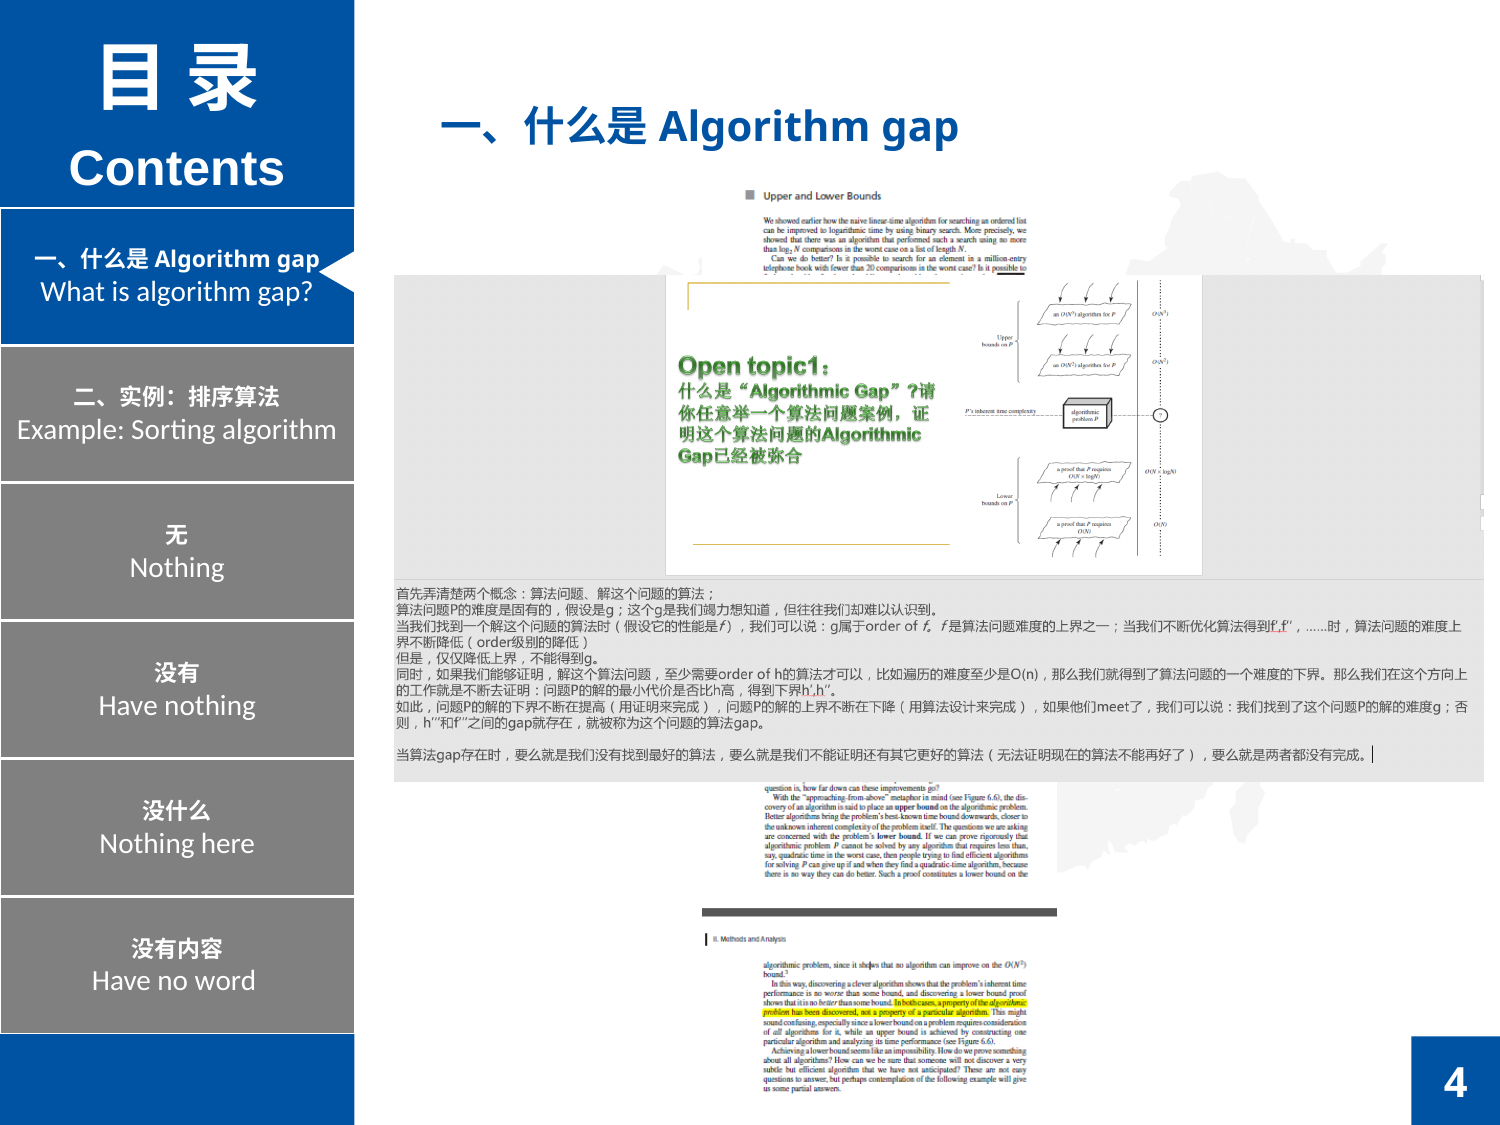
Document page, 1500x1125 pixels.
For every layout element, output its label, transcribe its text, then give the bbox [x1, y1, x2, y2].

text_box 4 [1411, 1036, 1500, 1125]
text_box 没有 Have nothing [0, 621, 355, 758]
text_box [0, 1034, 355, 1125]
picture [394, 187, 1485, 1107]
text_box 没有内容 Have no word [0, 897, 355, 1034]
text_box 无 Nothing [0, 483, 355, 621]
text_box 一、什么是Algorithm gap What is algorithm gap? [0, 207, 355, 345]
text_box [316, 249, 356, 295]
text_box [0, 0, 355, 207]
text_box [17, 21, 337, 204]
text_box 一、什么是Algorithm gap [425, 92, 1430, 158]
text_box 二、实例：排序算法 Example: Sorting algorithm [0, 345, 355, 483]
text_box 没什么 Nothing here [0, 759, 355, 896]
